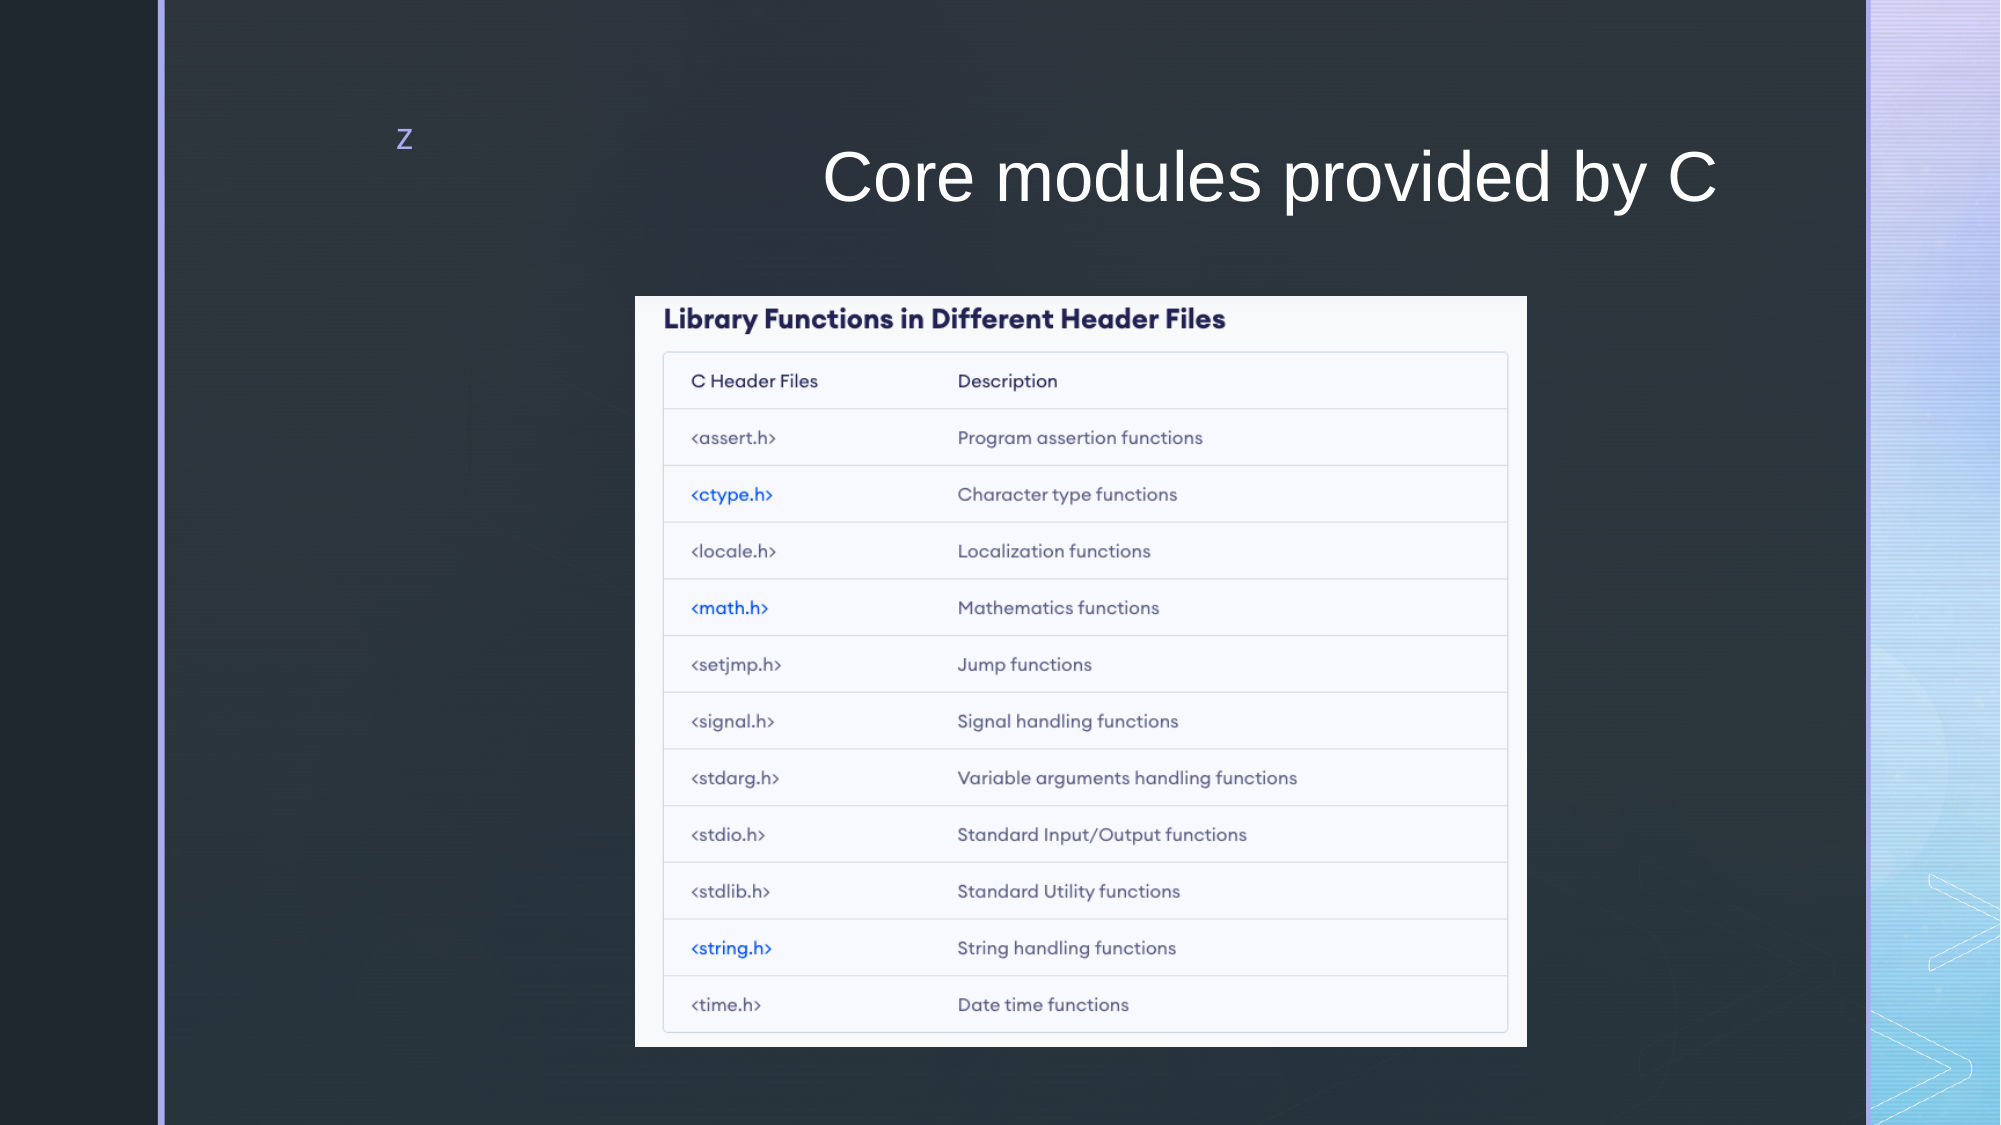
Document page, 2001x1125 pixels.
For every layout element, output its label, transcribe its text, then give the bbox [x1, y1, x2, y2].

title Core modules provided by C [428, 132, 1734, 310]
picture [1871, 0, 2001, 1125]
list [635, 296, 1528, 1048]
